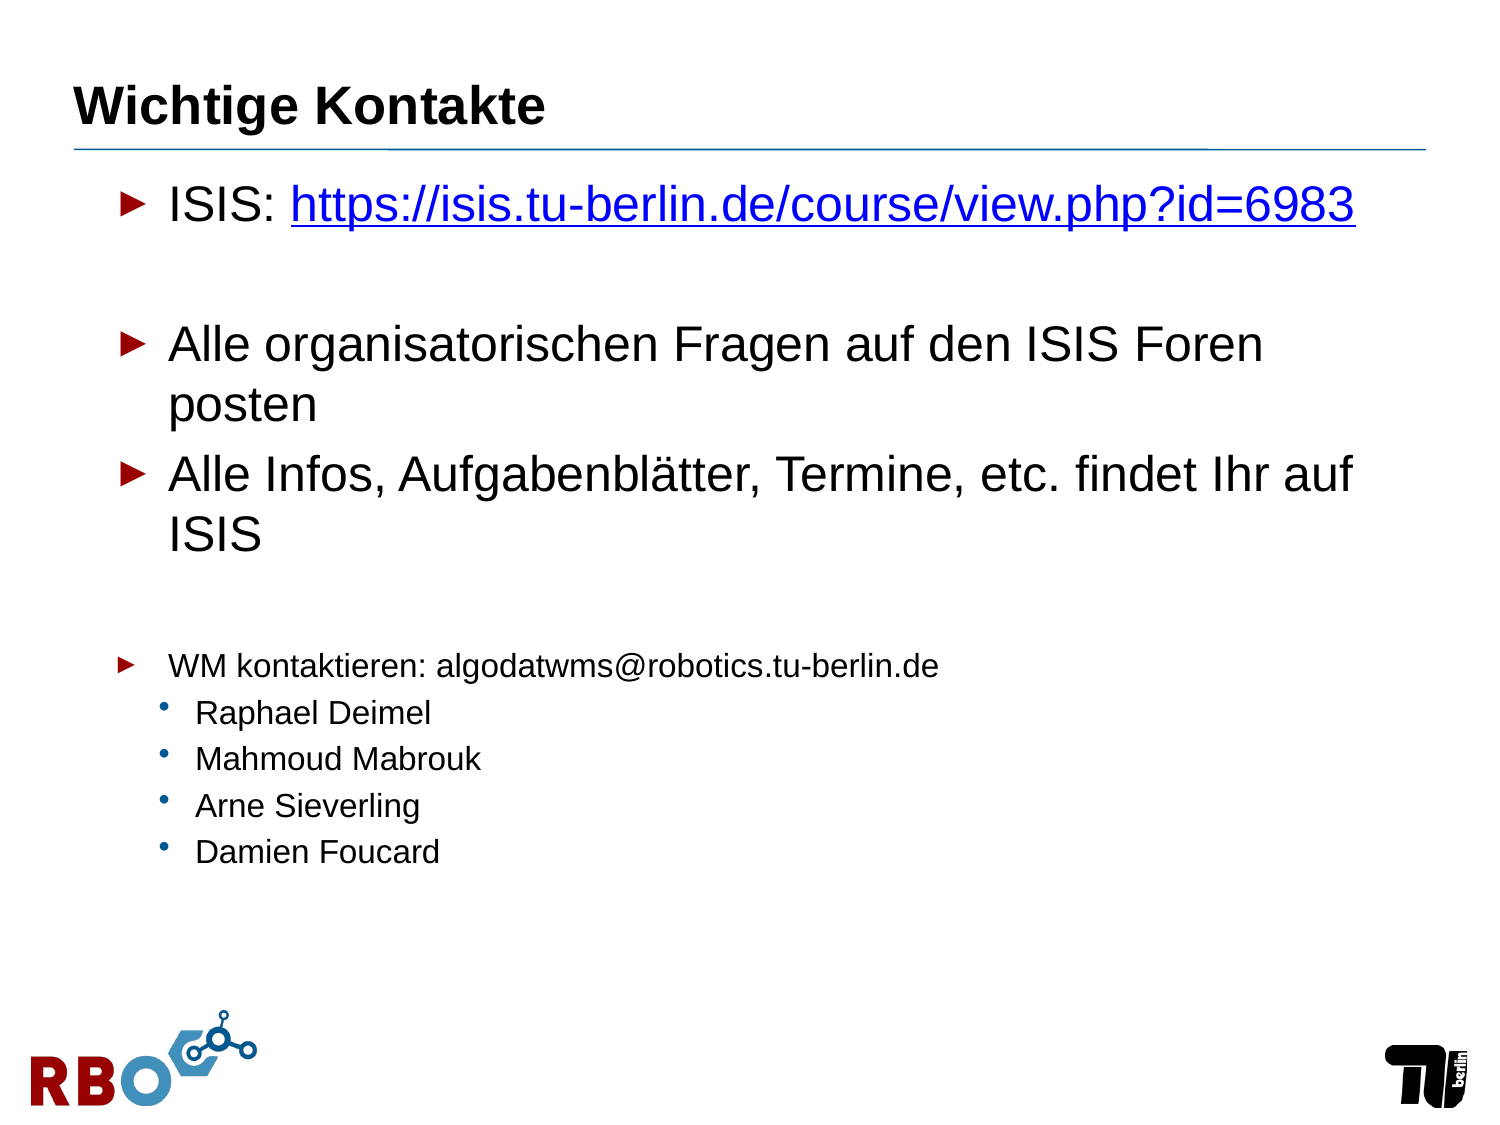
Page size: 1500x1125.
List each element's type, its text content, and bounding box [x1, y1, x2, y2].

title Wichtige Kontakte [73, 70, 1425, 171]
picture [31, 1010, 257, 1106]
list ISIS: https://isis.tu-berlin.de/course/view.php?id=6983 Alle organisatorischen Fragen auf den ISIS Foren posten Alle Infos, Aufgabenblätter, Termine, etc. findet Ihr auf ISIS WM kontaktieren: algodatwms@robotics.tu-berlin.de Raphael Deimel Mahmoud Mabrouk Arne Sieverling Damien Foucard [73, 171, 1425, 1045]
picture [1377, 1045, 1468, 1108]
